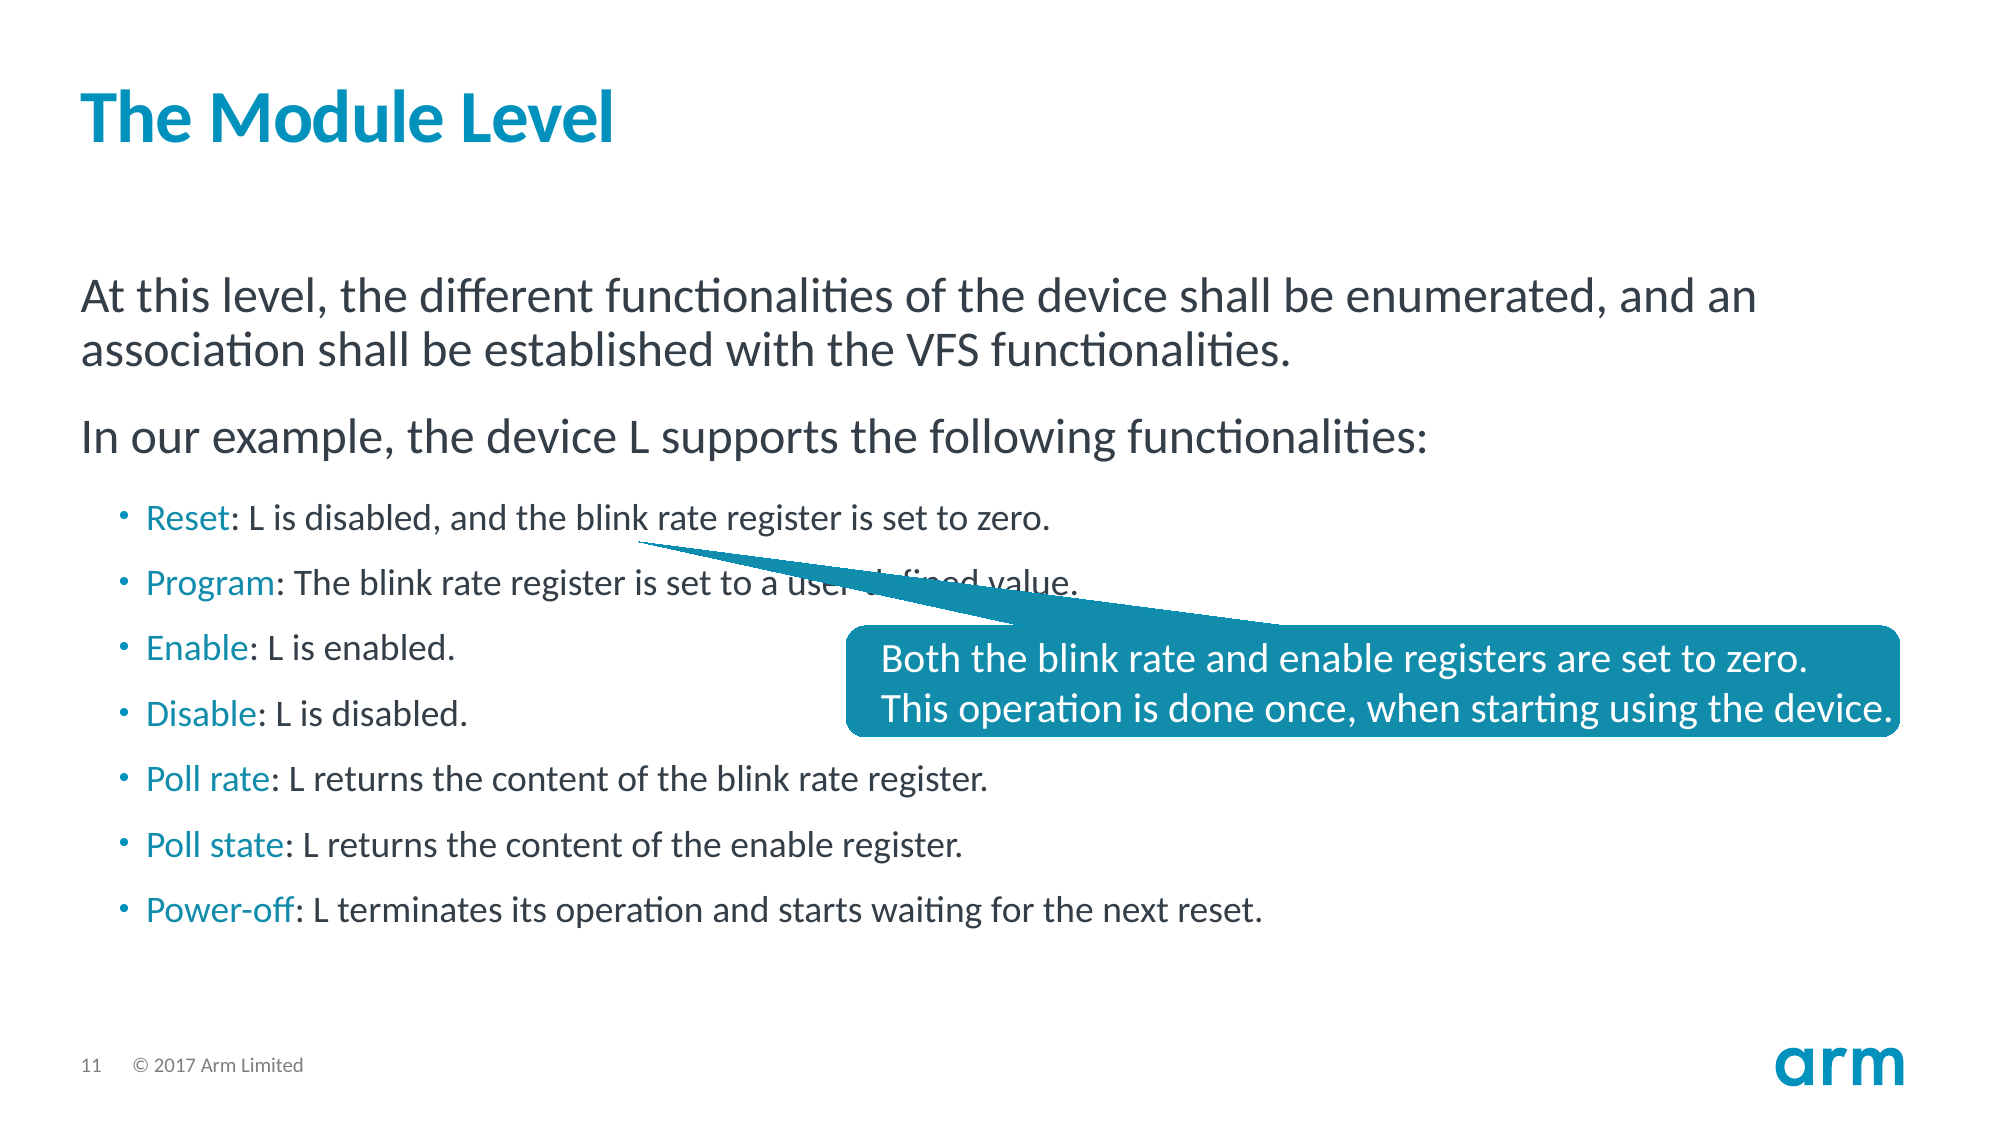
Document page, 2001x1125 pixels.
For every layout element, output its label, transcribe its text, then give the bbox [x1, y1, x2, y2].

list At this level, the different functionalities of the device shall be enumerated, and an association shall be established with the VFS functionalities. In our example, the device L supports the following functionalities: Reset: L is disabled, and the blink rate register is set to zero. Program: The blink rate register is set to a user-defined value. Enable: L is enabled. Disable: L is disabled. Poll rate: L returns the content of the blink rate register. Poll state: L returns the content of the enable register. Power-off: L terminates its operation and starts waiting for the next reset. [80, 268, 1915, 940]
title The Module Level [80, 48, 1915, 158]
text_box Both the blink rate and enable registers are set to zero. This operation is done once, when starting using the device. [638, 541, 1900, 737]
